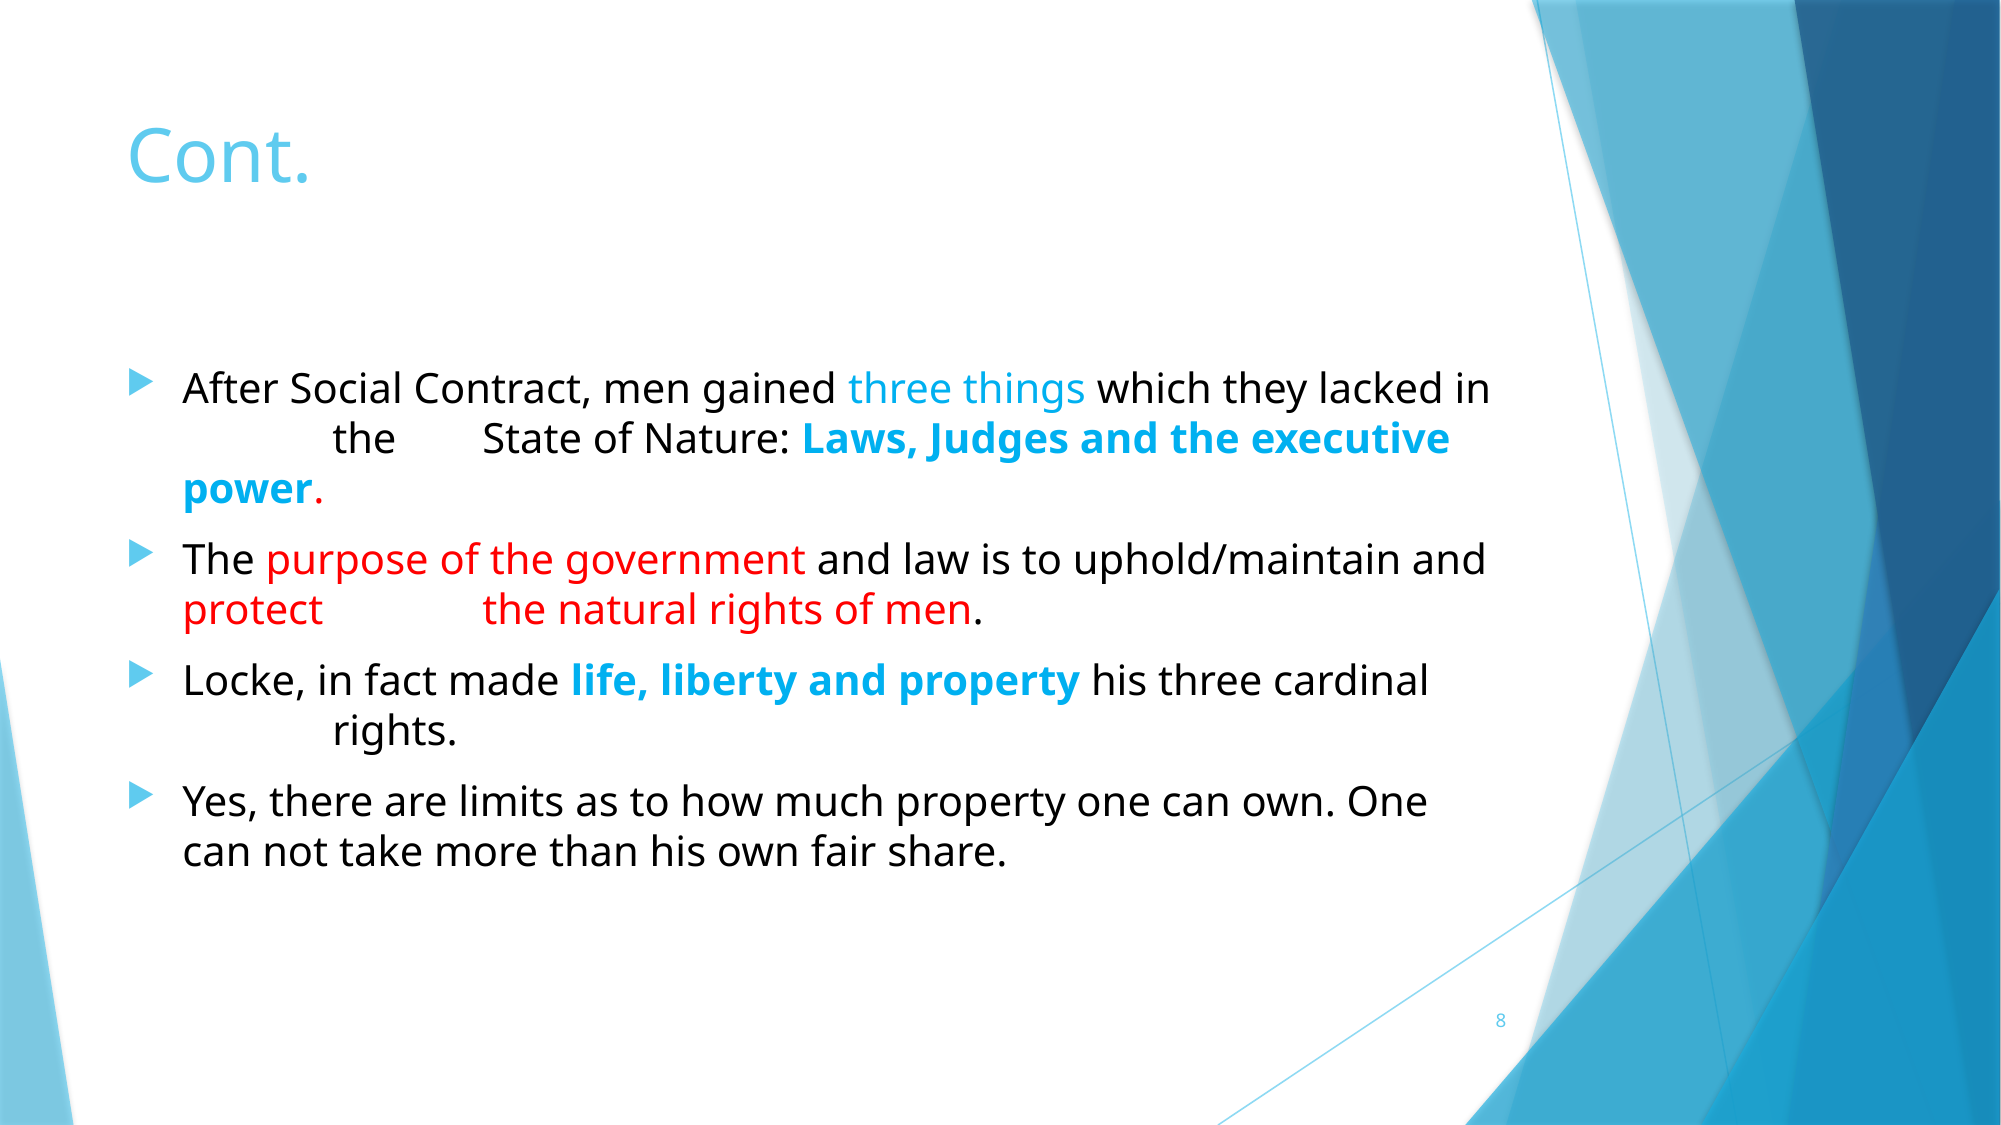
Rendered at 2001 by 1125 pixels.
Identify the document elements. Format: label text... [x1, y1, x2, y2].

list After Social Contract, men gained three things which they lacked in the State of Nature: Laws, Judges and the executive power. The purpose of the government and law is to uphold/maintain and protect the natural rights of men. Locke, in fact made life, liberty and property his three cardinal rights. Yes, there are limits as to how much property one can own. One can not take more than his own fair share. [111, 354, 1522, 992]
title Cont. [111, 99, 1522, 317]
slide_number 8 [1409, 991, 1522, 1051]
